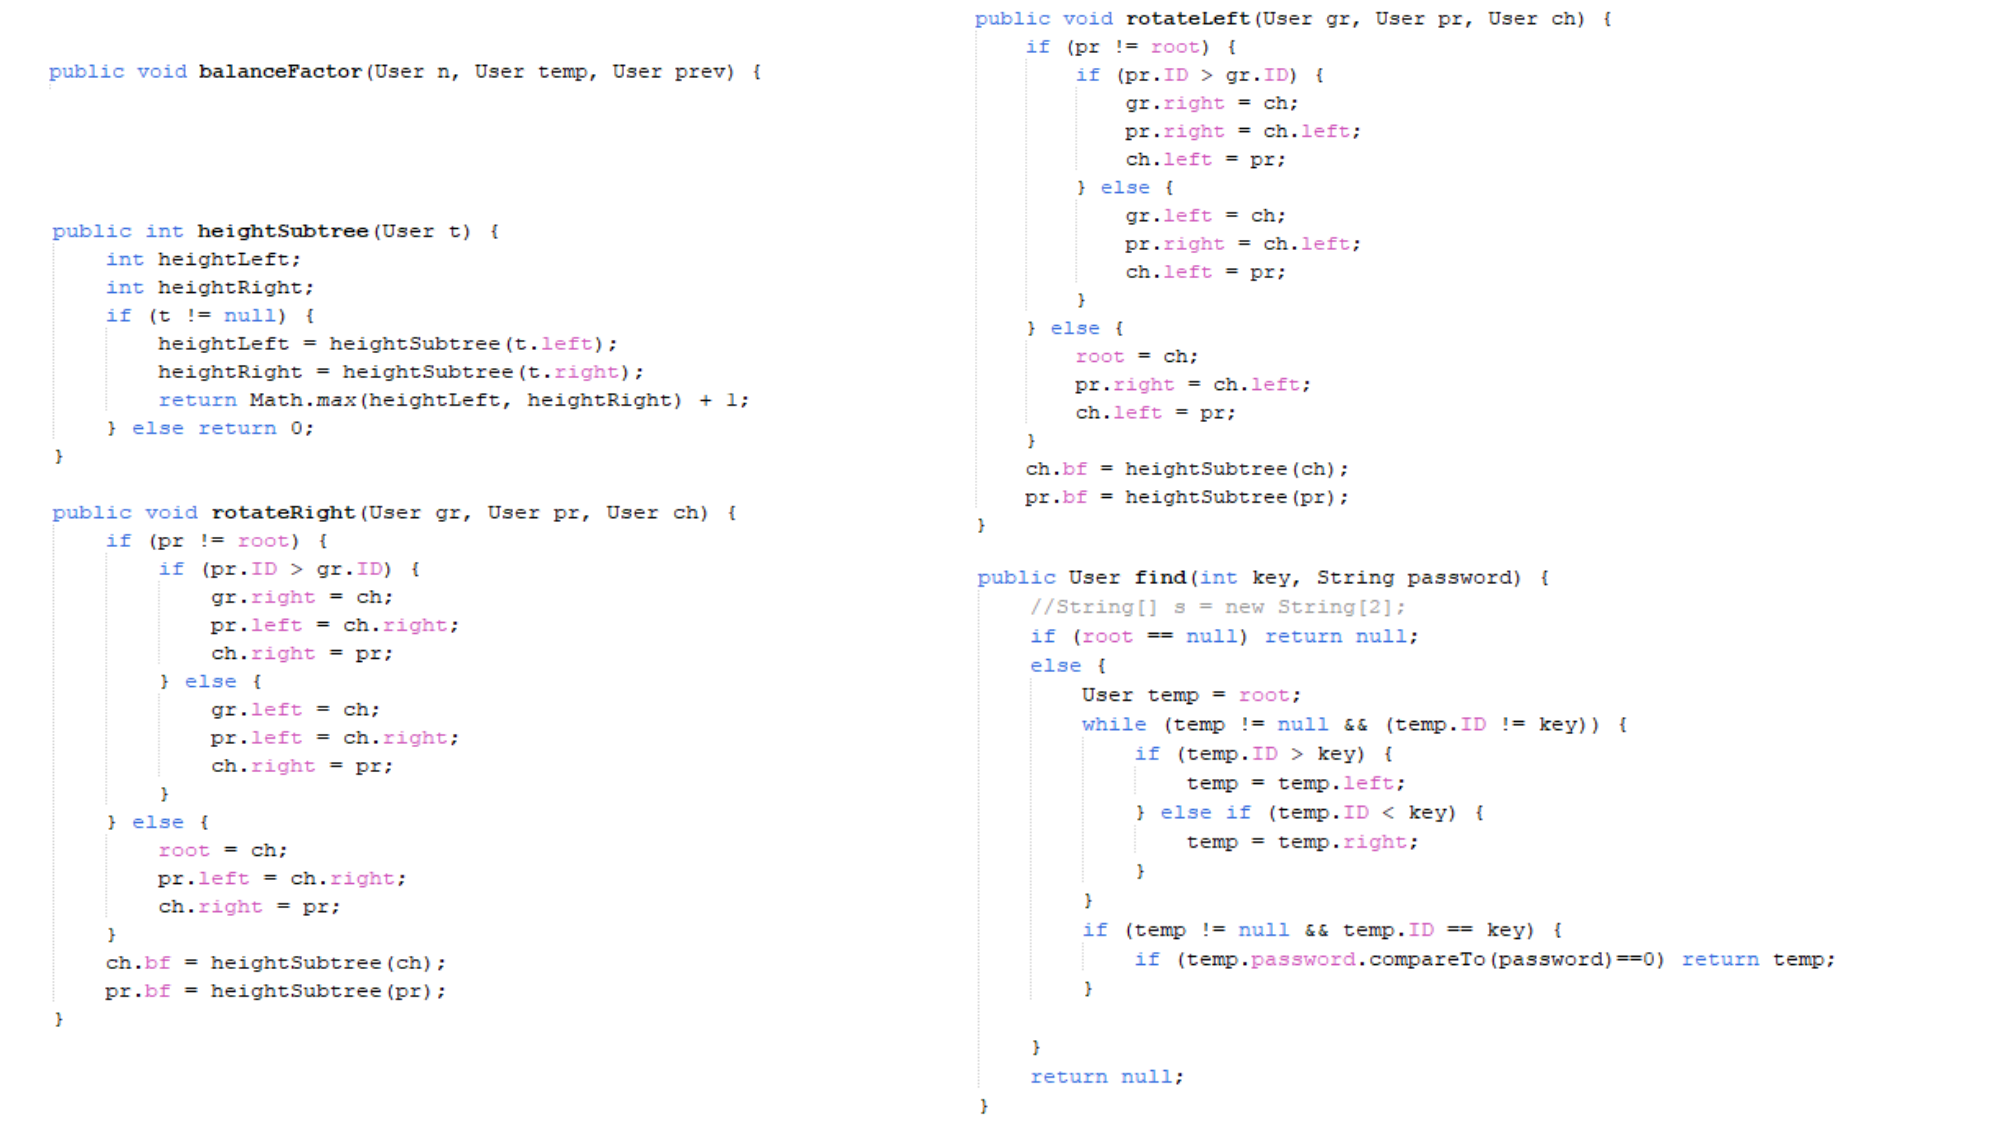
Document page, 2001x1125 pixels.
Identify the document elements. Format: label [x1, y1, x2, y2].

list [970, 566, 1844, 1119]
picture [974, 5, 1617, 547]
picture [48, 217, 757, 1030]
picture [48, 60, 779, 91]
